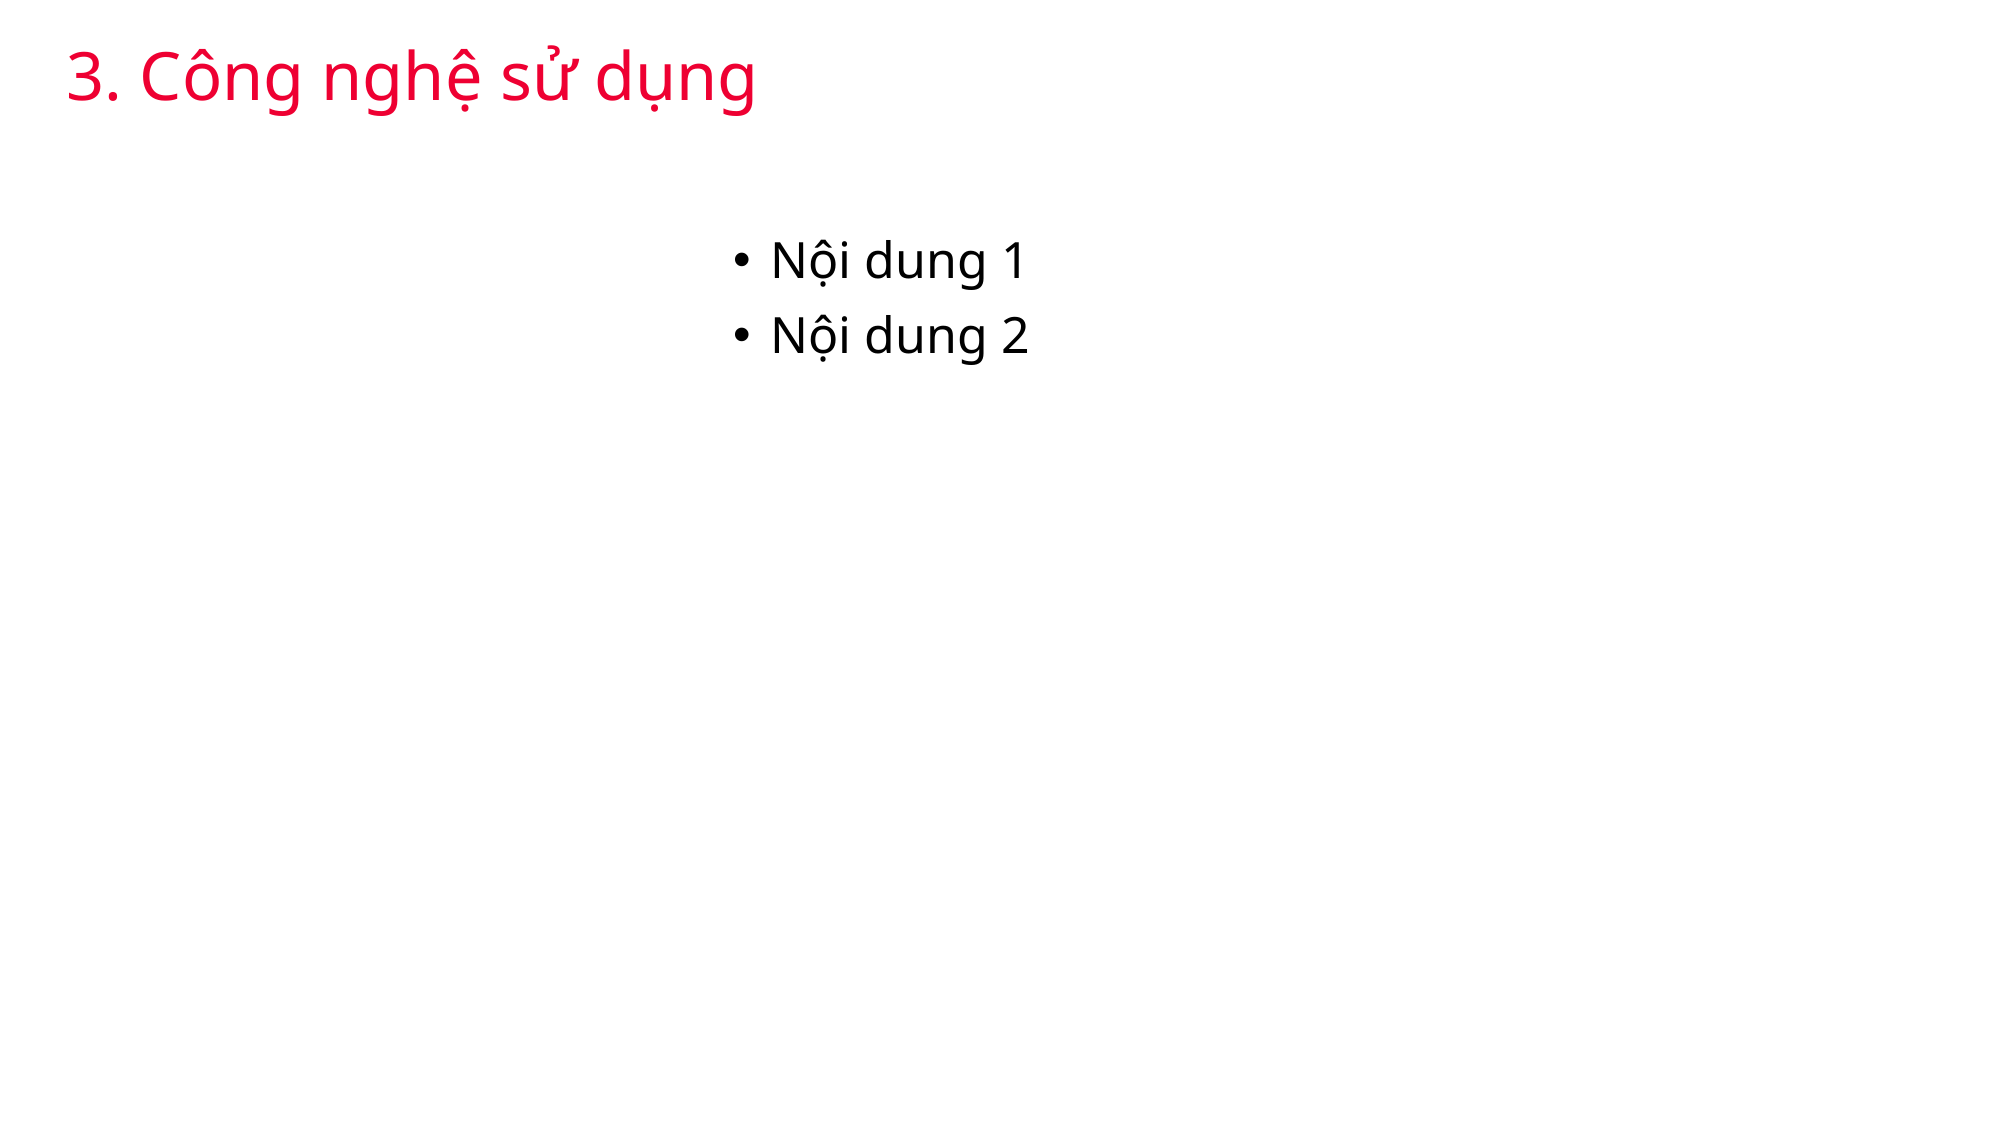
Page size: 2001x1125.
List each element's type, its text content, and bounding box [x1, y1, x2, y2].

list Nội dung 1 Nội dung 2 [718, 227, 1920, 962]
title 3. Công nghệ sử dụng [51, 0, 1949, 160]
